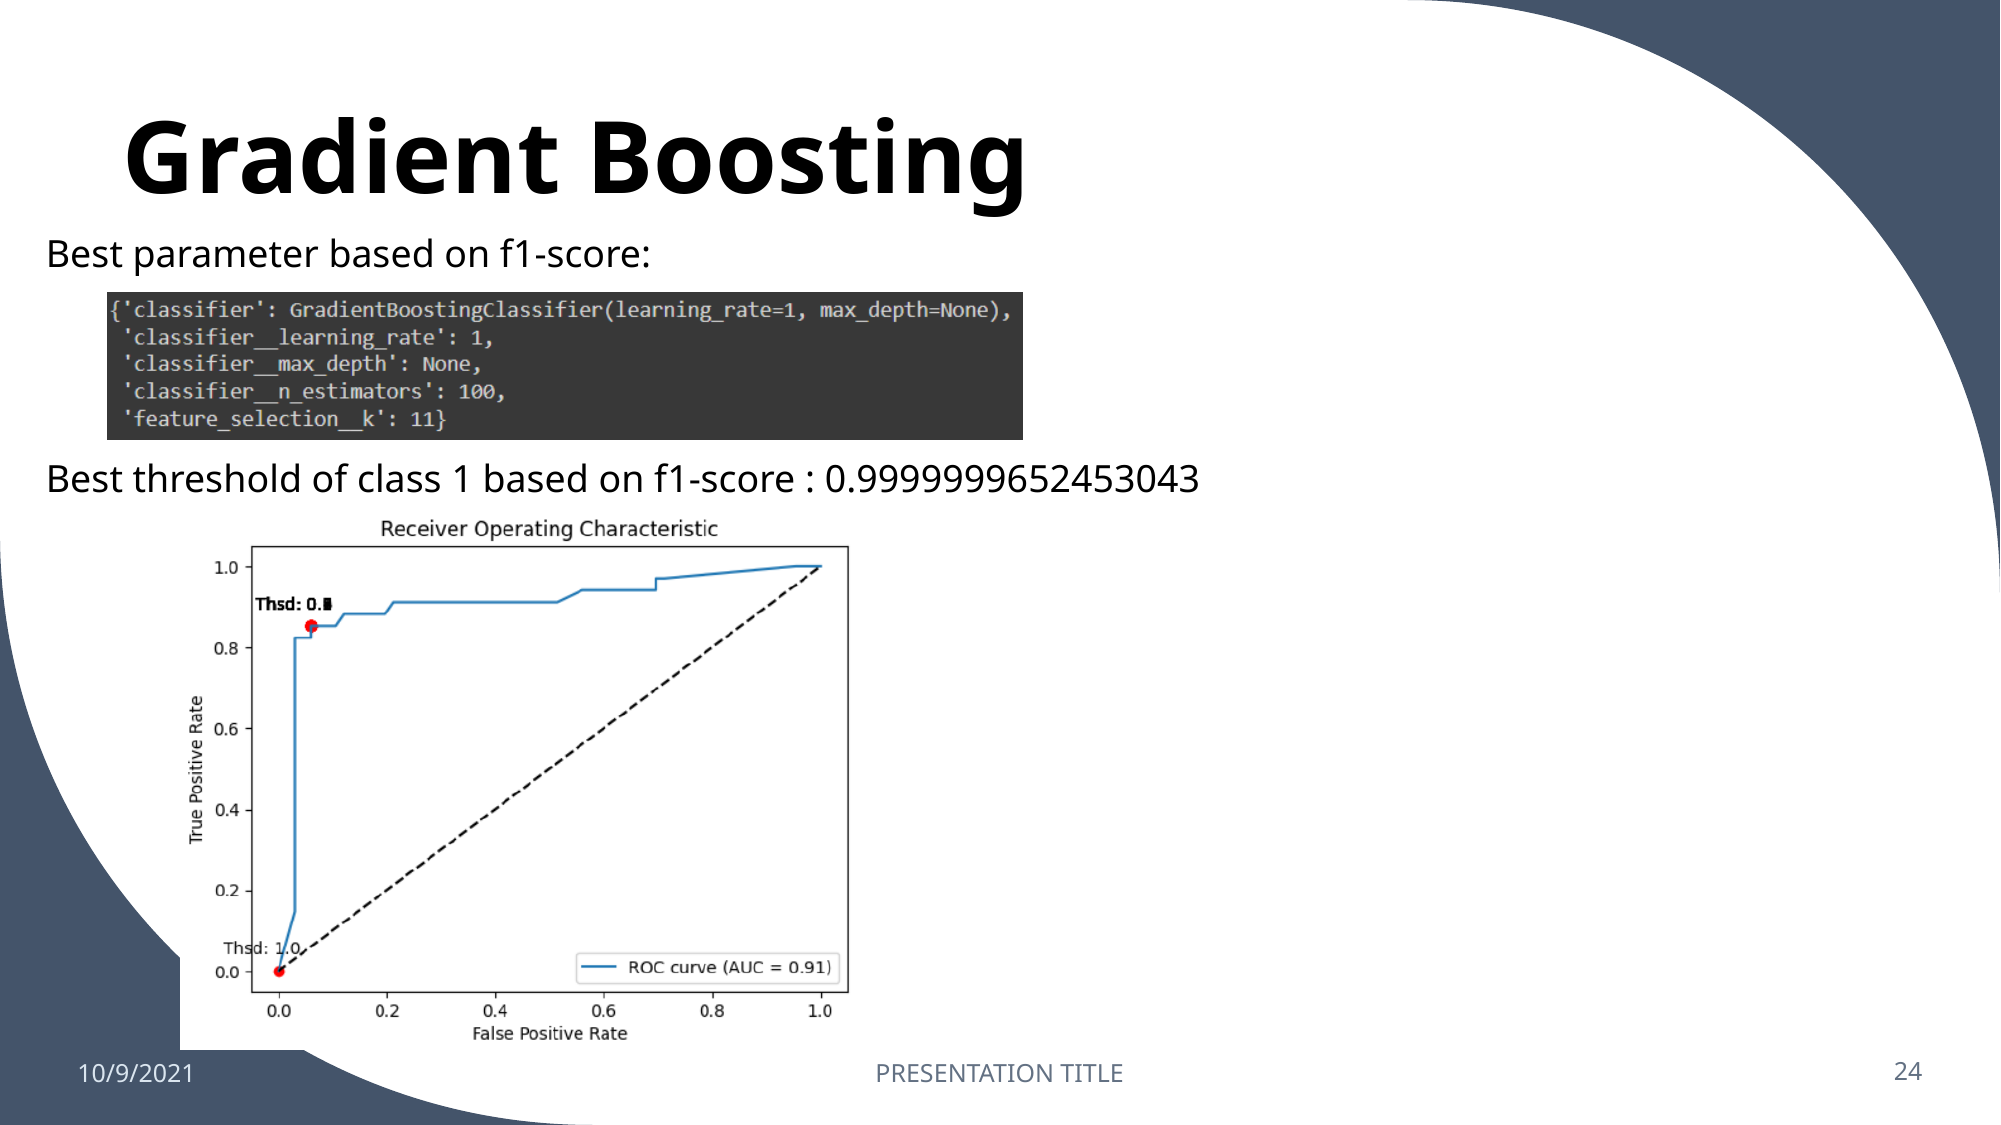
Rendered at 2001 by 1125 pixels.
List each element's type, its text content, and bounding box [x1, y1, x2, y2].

text_box Best parameter based on f1-score: Best threshold of class 1 based on f1-score : 0.9999999652453043 [31, 222, 1358, 552]
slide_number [62, 1042, 342, 1103]
picture [107, 292, 1023, 440]
title Gradient Boosting [107, 4, 1712, 223]
slide_number 24 [1665, 1042, 1938, 1103]
picture [180, 509, 855, 1050]
footer PRESENTATION TITLE [662, 1042, 1338, 1103]
